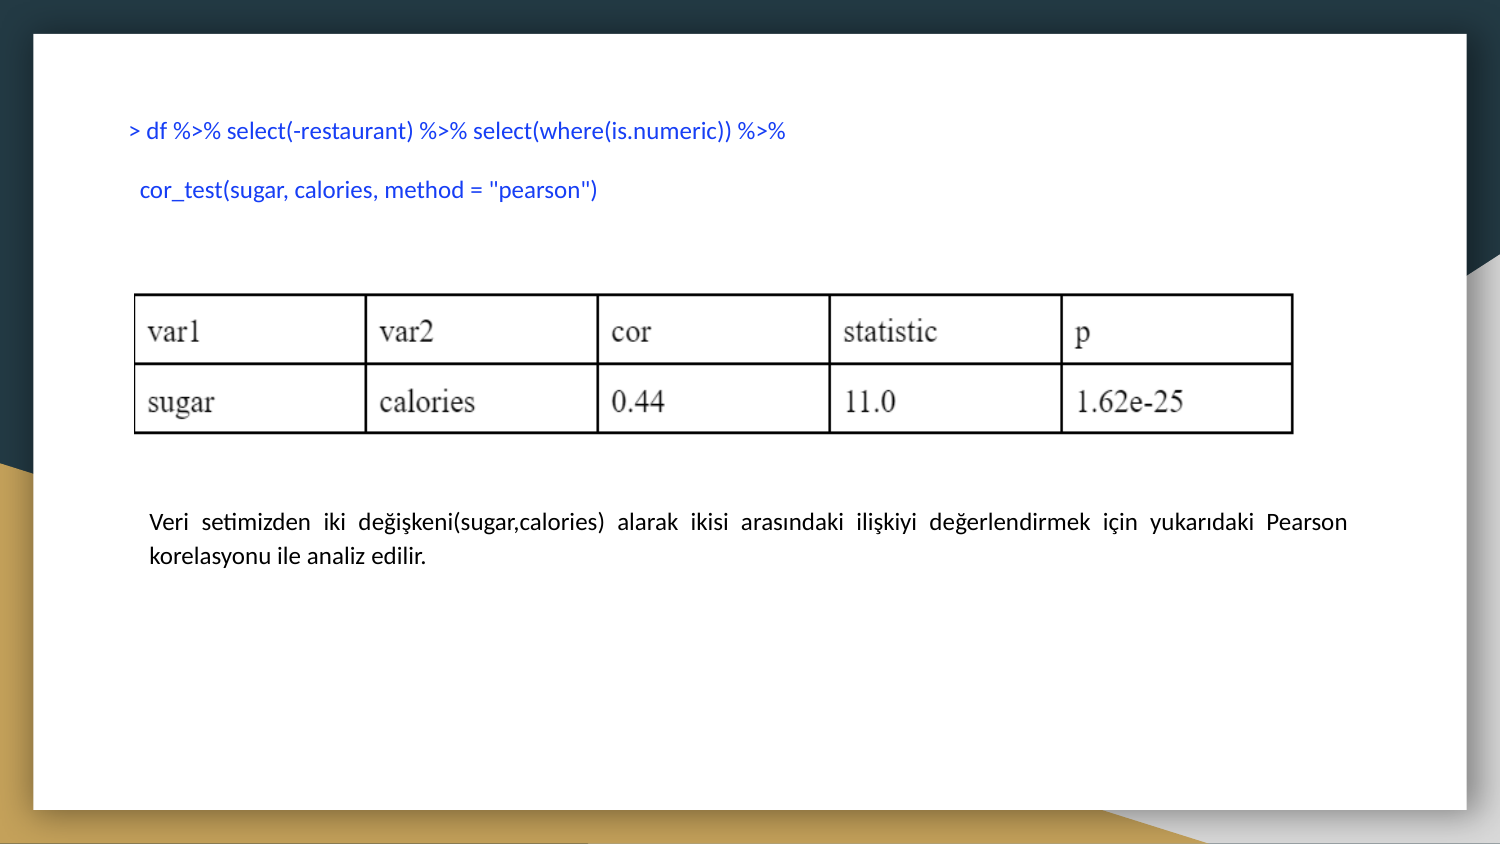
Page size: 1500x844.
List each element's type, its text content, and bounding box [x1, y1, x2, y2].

title > df %>% select(-restaurant) %>% select(where(is.numeric)) %>% cor_test(sugar, calories, method = "pearson") [113, 95, 1345, 278]
picture [134, 276, 1295, 444]
list Veri setimizden iki değişkeni(sugar,calories) alarak ikisi arasındaki ilişkiyi değerlendirmek için yukarıdaki Pearson korelasyonu ile analiz edilir. [134, 485, 1366, 675]
